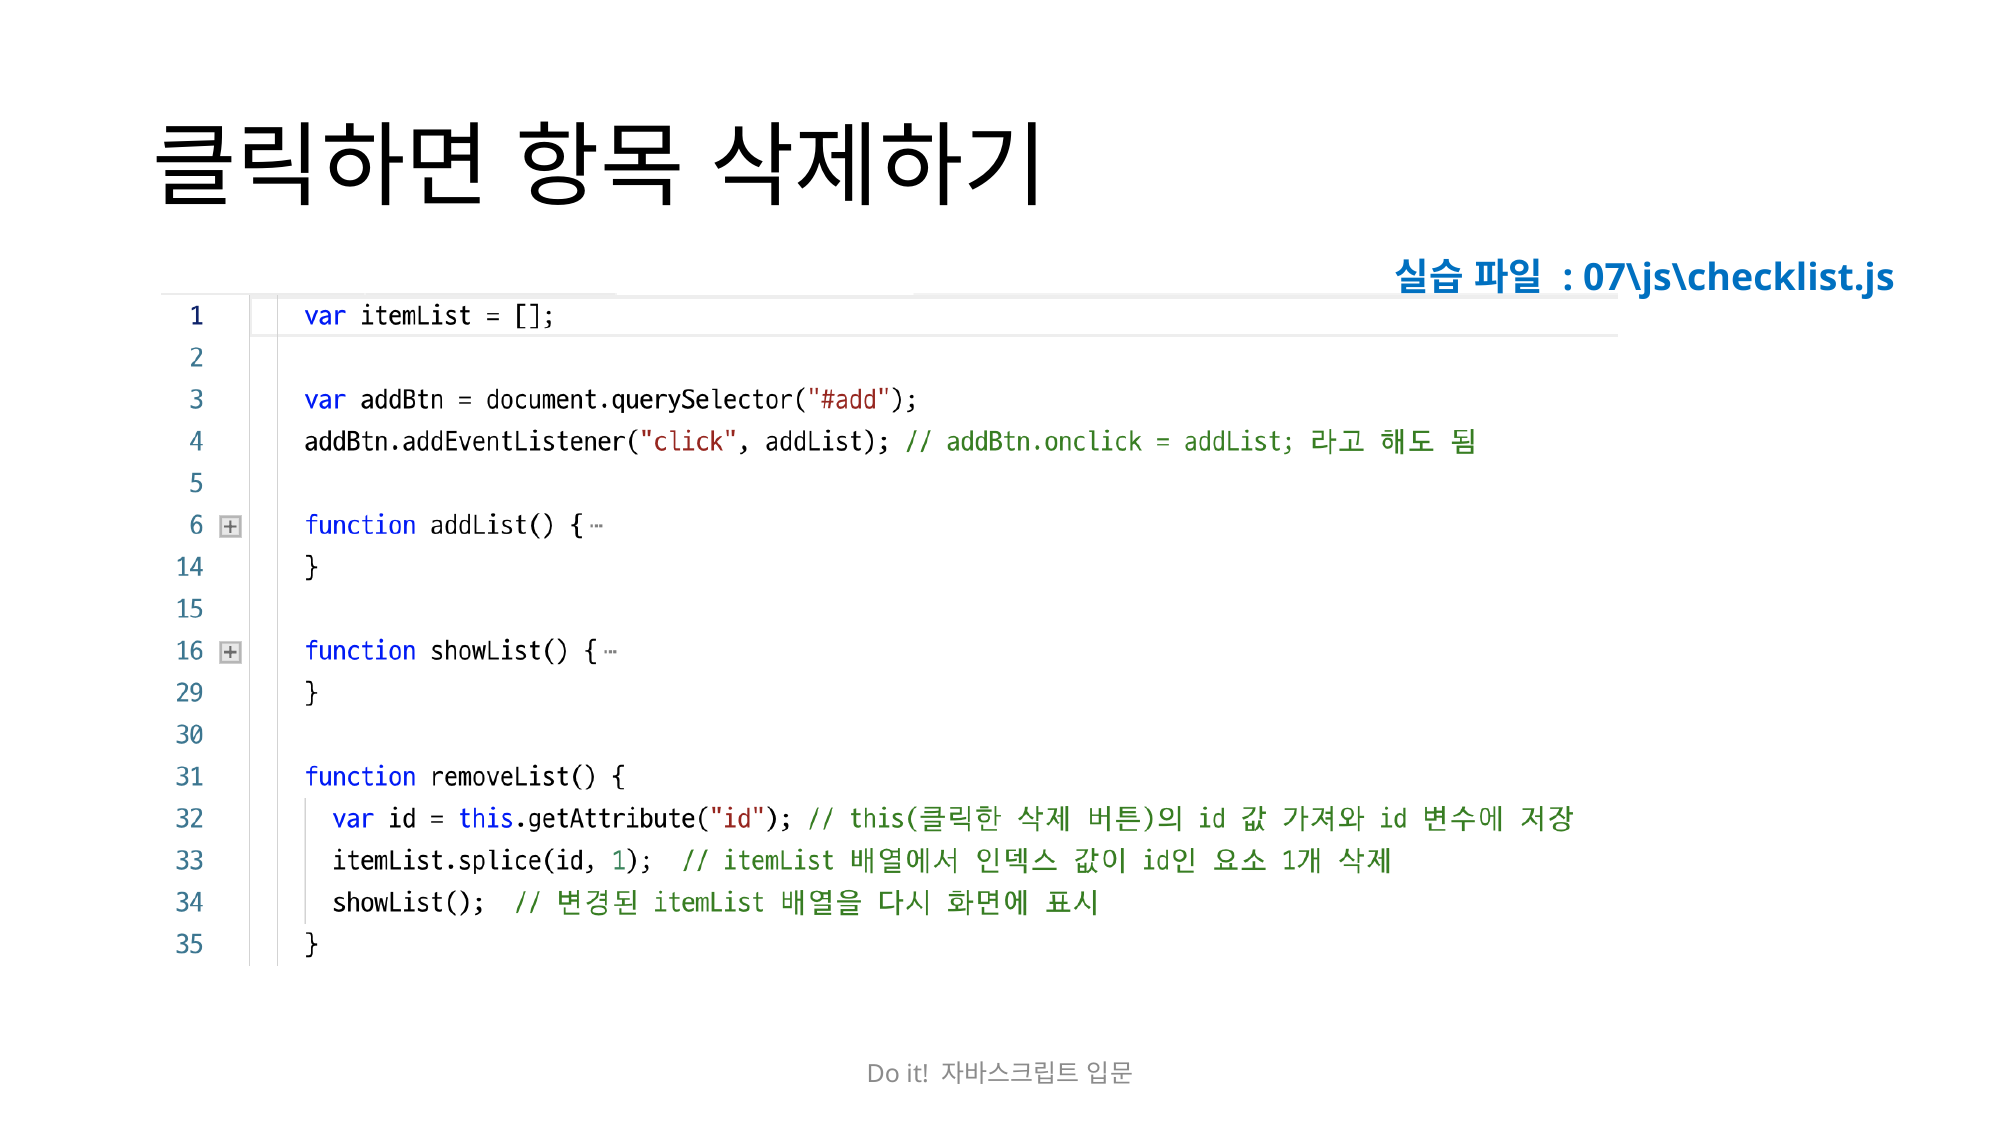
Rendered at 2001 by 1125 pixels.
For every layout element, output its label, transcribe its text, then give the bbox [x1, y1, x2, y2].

text_box 실습 파일 : 07\js\checklist.js [1367, 245, 1910, 305]
footer Do it! 자바스크립트 입문 [662, 1042, 1338, 1103]
picture [161, 293, 1618, 981]
title 클릭하면 항목 삭제하기 [137, 59, 1863, 278]
